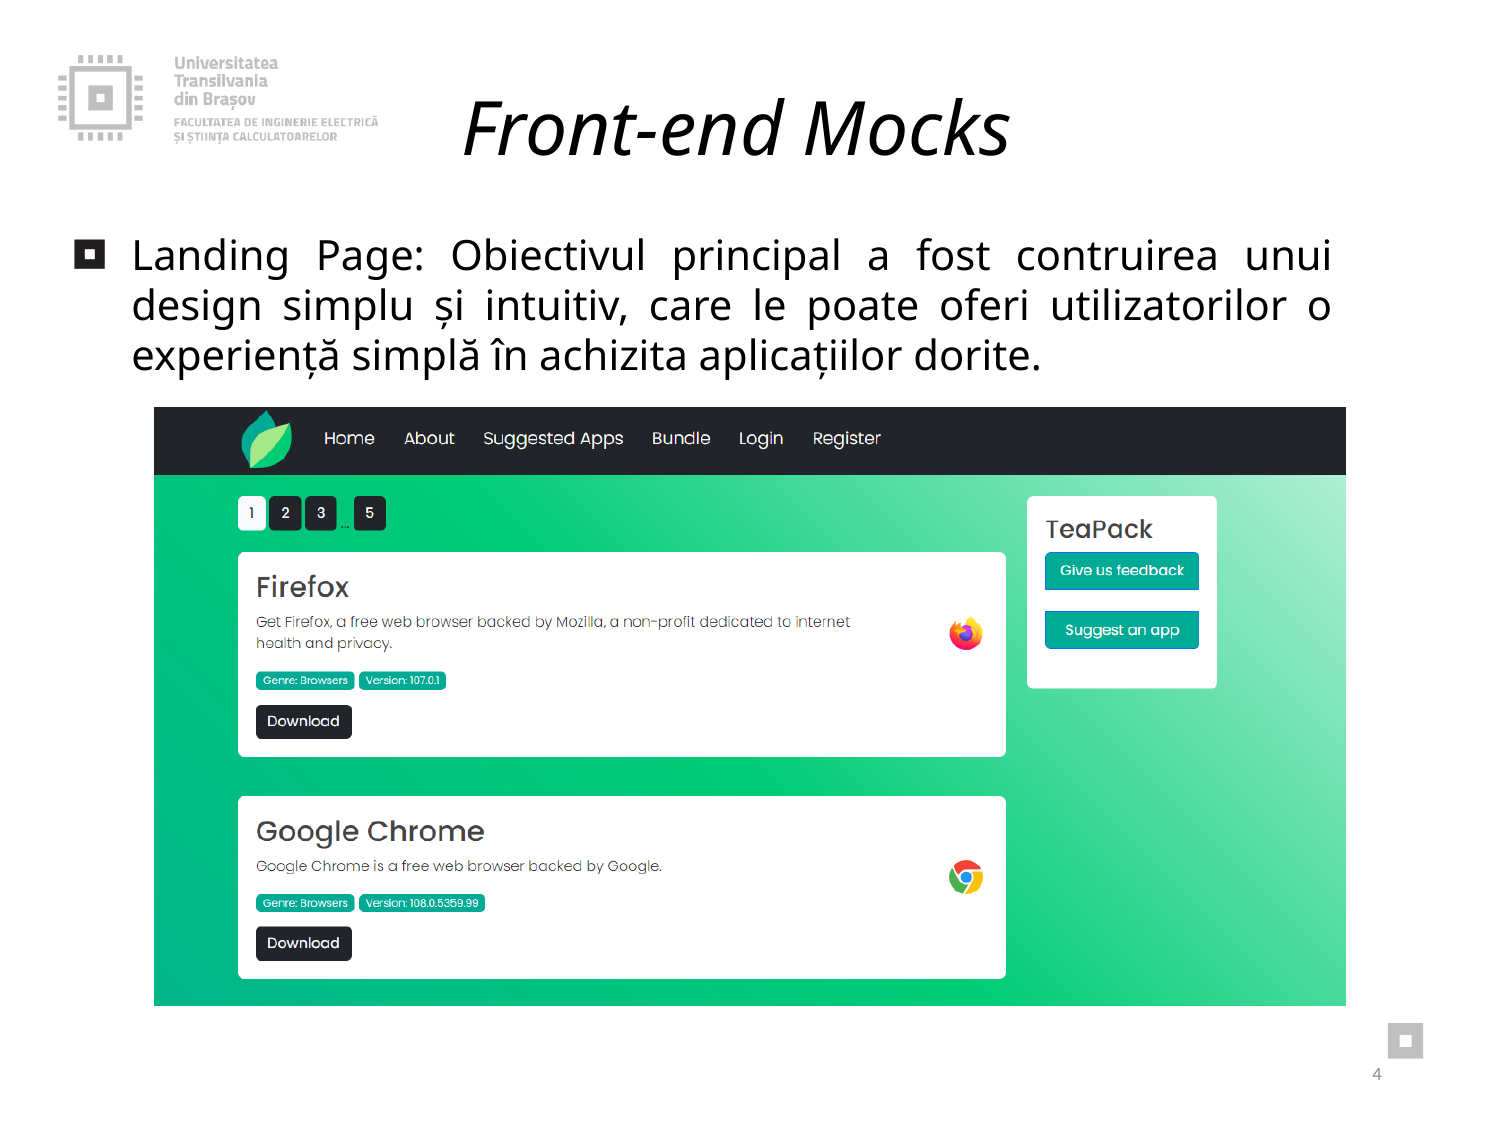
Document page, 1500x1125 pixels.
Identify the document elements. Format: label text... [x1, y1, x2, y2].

picture [58, 55, 378, 144]
slide_number 4 [1059, 1042, 1397, 1103]
picture [74, 239, 105, 269]
text_box Landing Page: Obiectivul principal a fost contruirea unui design simplu și intuitiv, care le poate oferi utilizatorilor o experiență simplă în achizita aplicațiilor dorite. [60, 221, 1348, 387]
picture [154, 407, 1346, 1006]
text_box Front-end Mocks [93, 72, 1381, 178]
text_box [1387, 1023, 1424, 1059]
